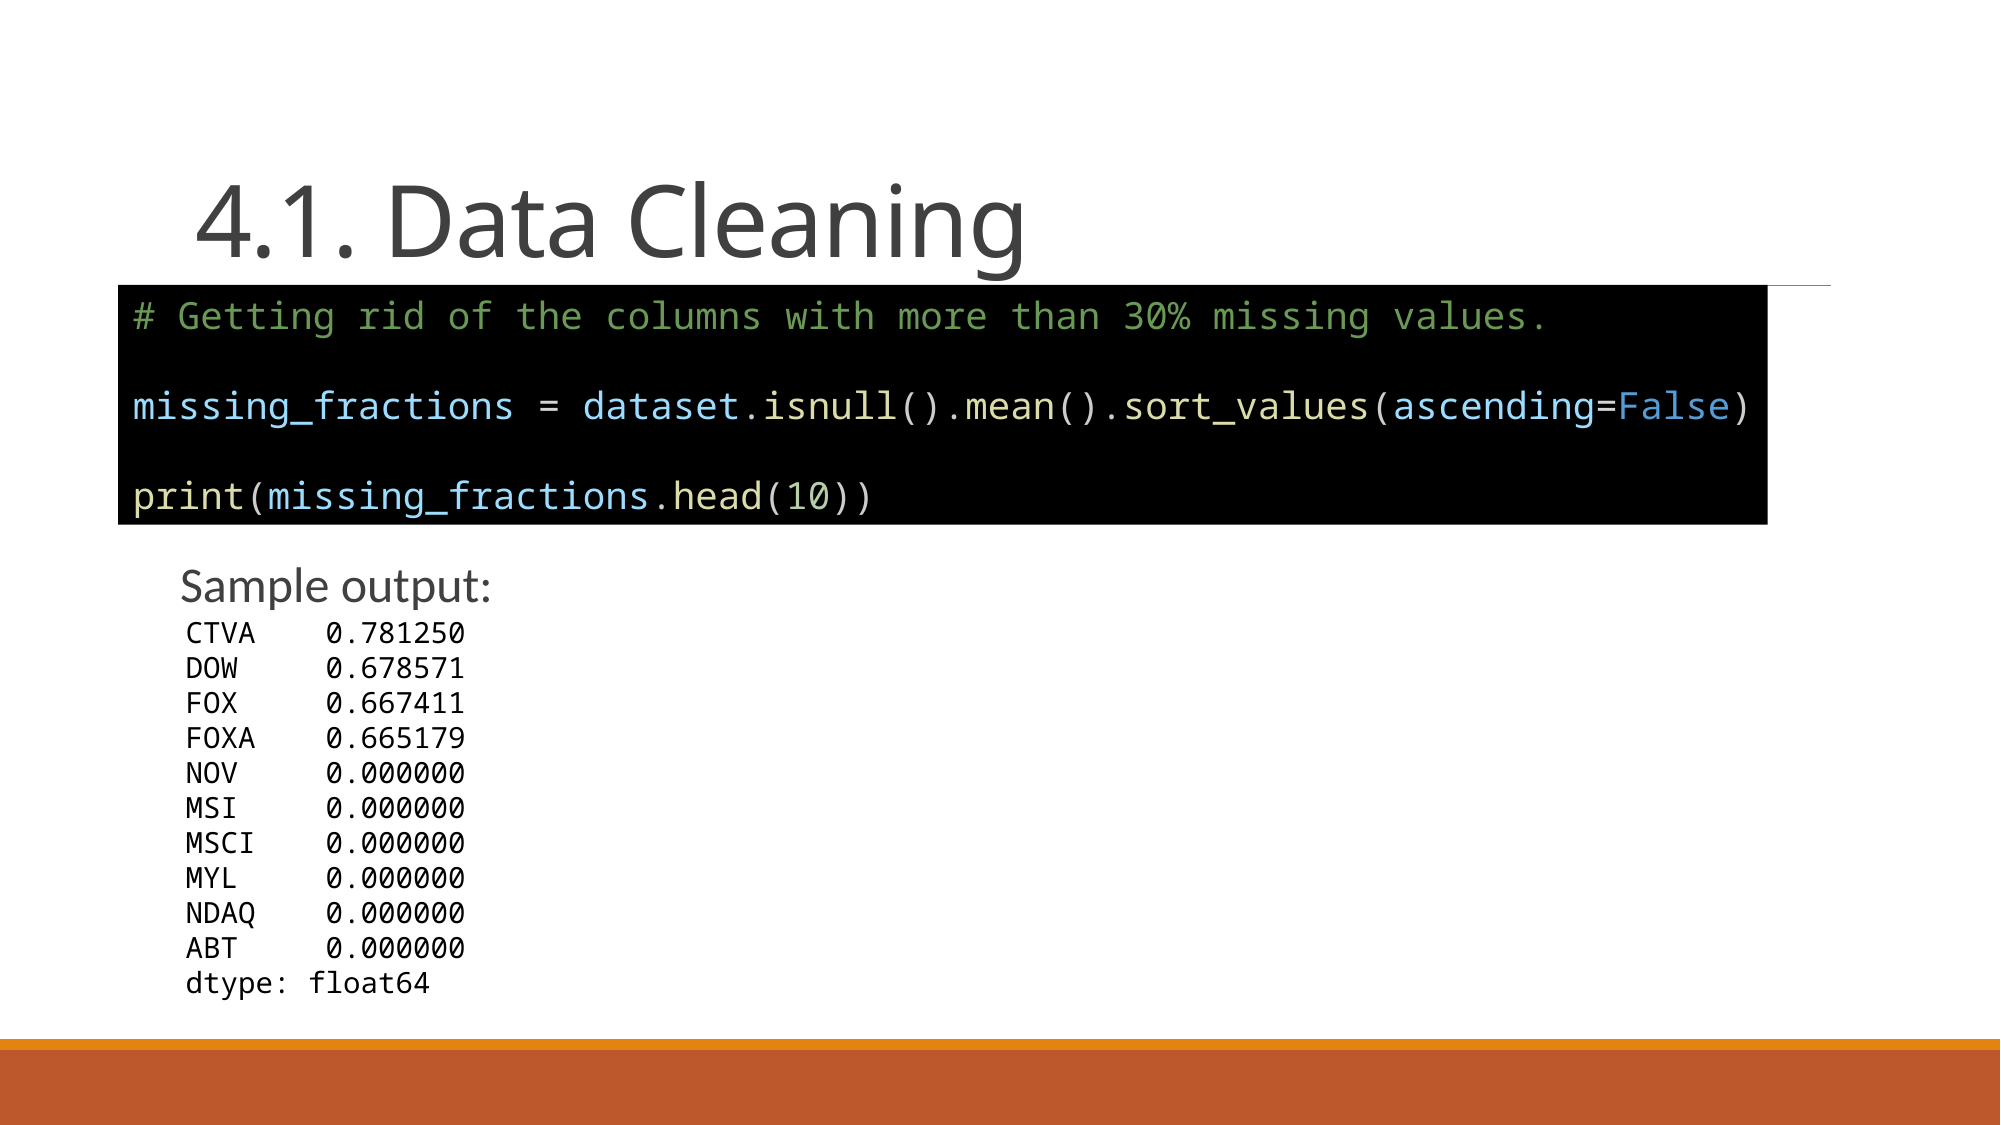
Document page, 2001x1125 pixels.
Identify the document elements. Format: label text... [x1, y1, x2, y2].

text_box CTVA 0.781250 DOW 0.678571 FOX 0.667411 FOXA 0.665179 NOV 0.000000 MSI 0.000000 MSCI 0.000000 MYL 0.000000 NDAQ 0.000000 ABT 0.000000 dtype: float64 [170, 607, 481, 1007]
text_box # Getting rid of the columns with more than 30% missing values. missing_fractions = dataset.isnull().mean().sort_values(ascending=False) print(missing_fractions.head(10)) [118, 284, 1768, 525]
list Sample output: [180, 302, 1830, 963]
title 4.1. Data Cleaning [180, 47, 1830, 285]
